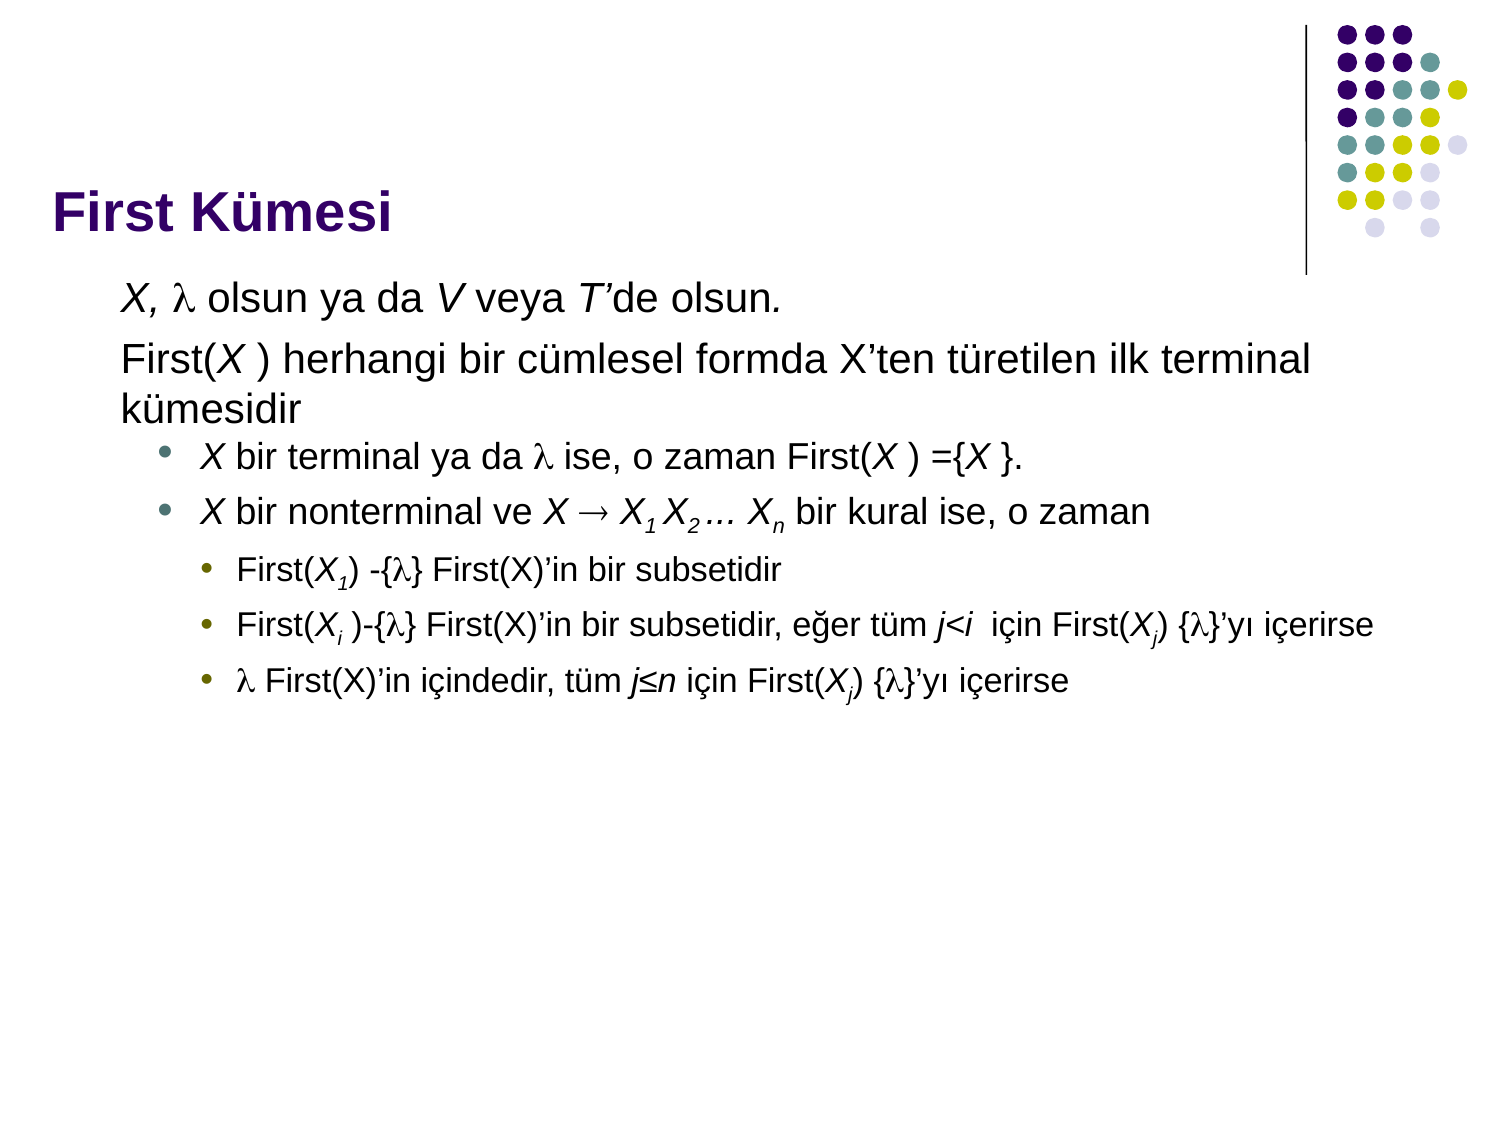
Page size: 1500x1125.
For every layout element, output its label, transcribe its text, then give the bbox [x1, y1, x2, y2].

title First Kümesi [37, 37, 1300, 250]
list X,  olsun ya da V veya T’de olsun. First(X ) herhangi bir cümlesel formda X’ten türetilen ilk terminal kümesidir X bir terminal ya da  ise, o zaman First(X ) ={X }. X bir nonterminal ve X  X1 X2 ... Xn bir kural ise, o zaman First(X1) -{} First(X)’in bir subsetidir First(Xi )-{} First(X)’in bir subsetidir, eğer tüm j<i için First(Xj) {}’yı içerirse  First(X)’in içindedir, tüm j≤n için First(Xj) {}’yı içerirse [99, 262, 1475, 1013]
